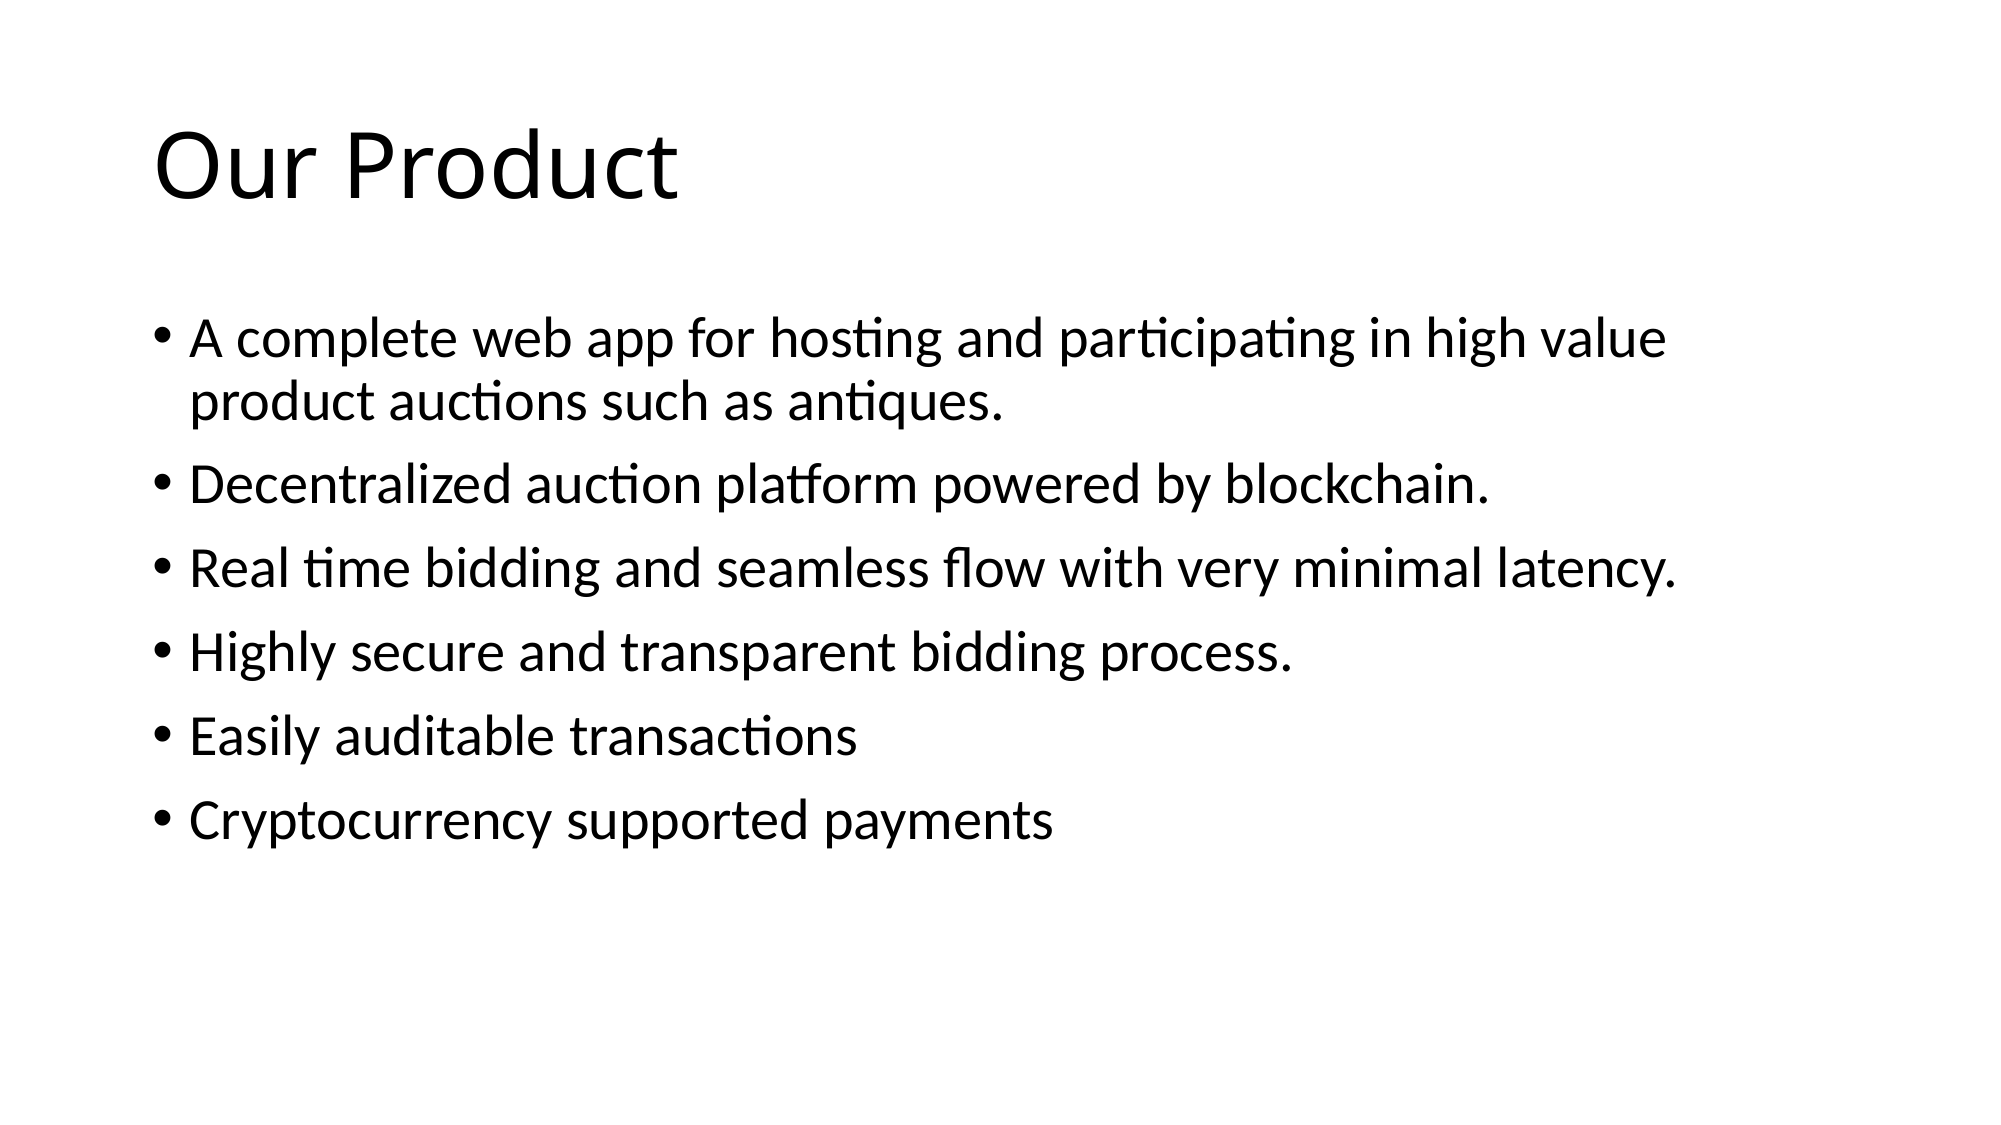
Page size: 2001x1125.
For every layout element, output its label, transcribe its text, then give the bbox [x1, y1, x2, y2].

title Our Product [137, 59, 1863, 278]
list A complete web app for hosting and participating in high value product auctions such as antiques. Decentralized auction platform powered by blockchain. Real time bidding and seamless flow with very minimal latency. Highly secure and transparent bidding process. Easily auditable transactions Cryptocurrency supported payments [137, 299, 1863, 1014]
